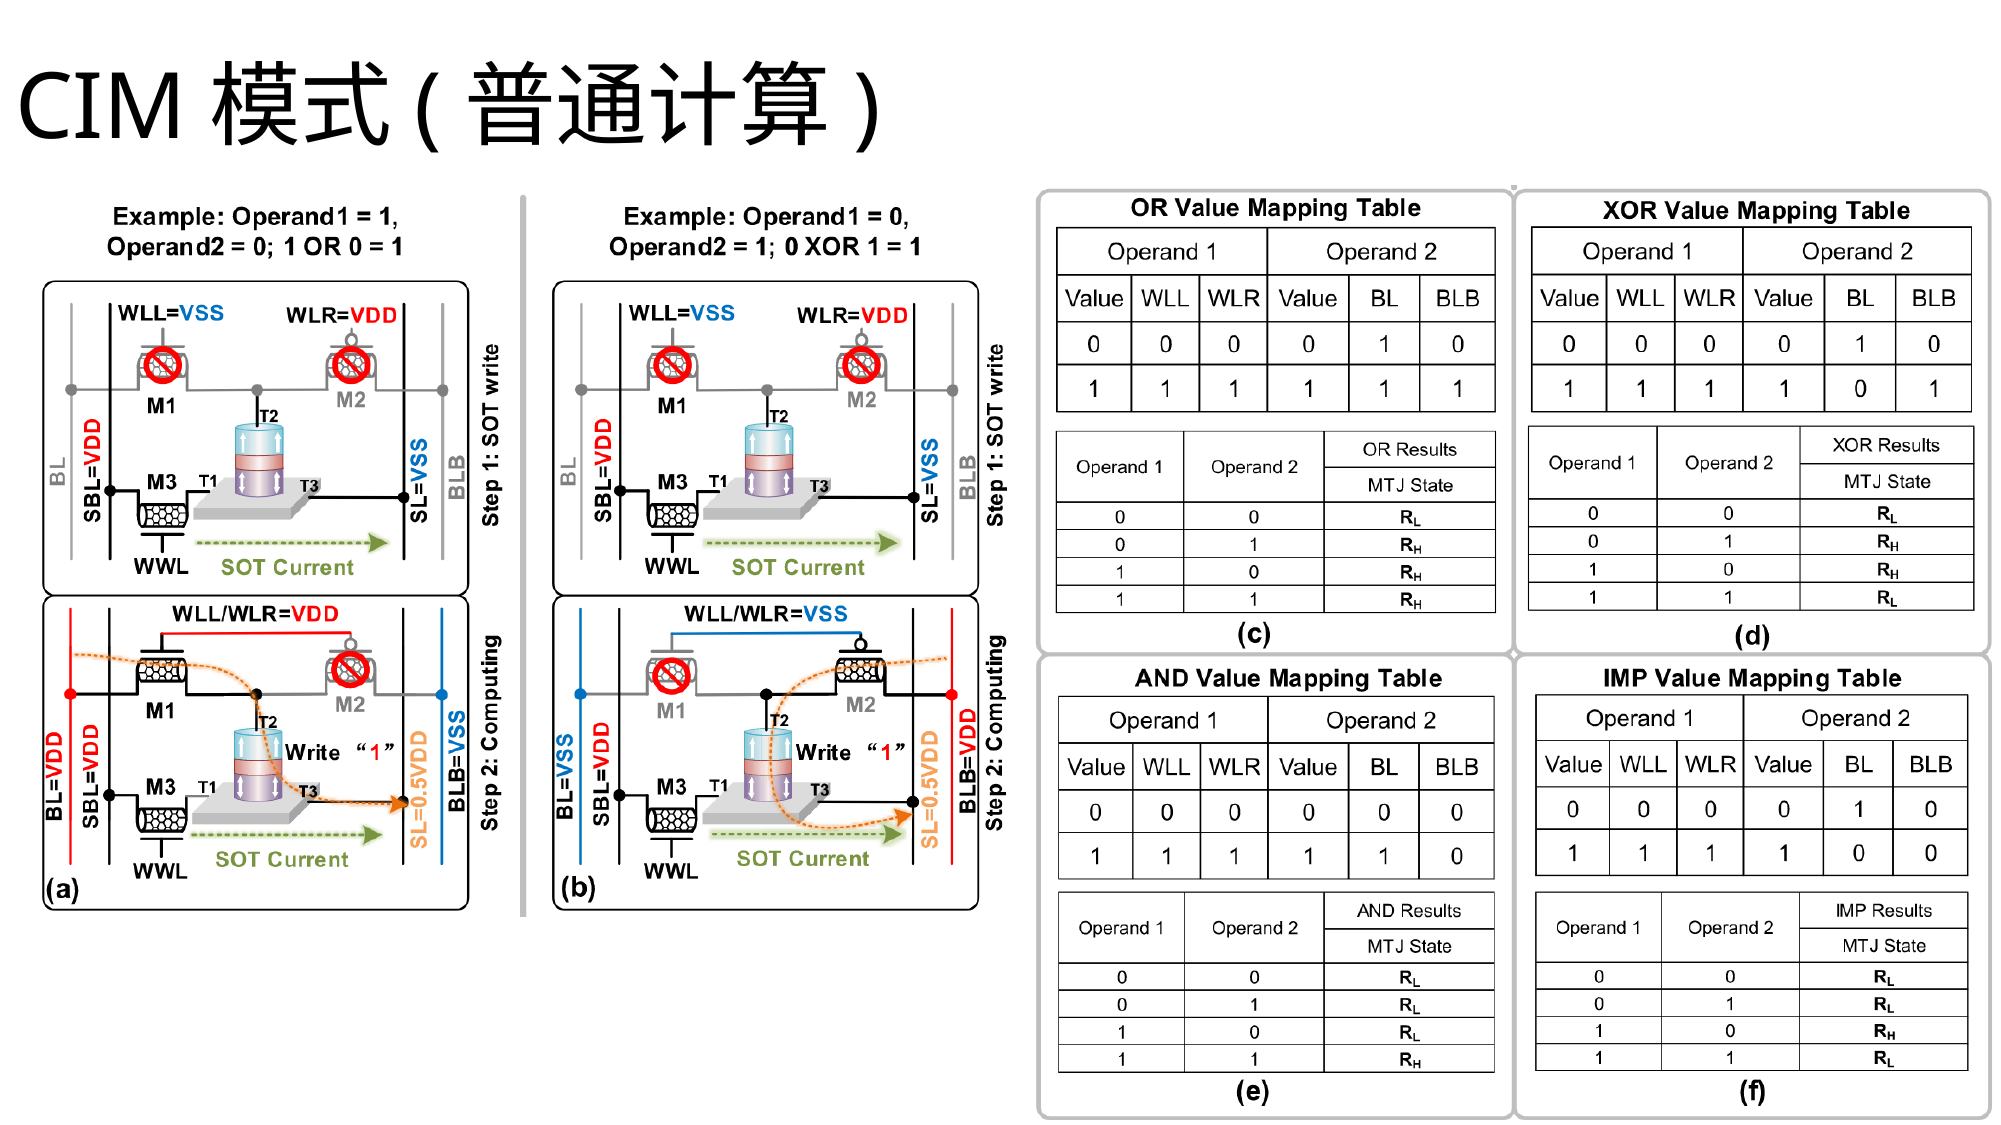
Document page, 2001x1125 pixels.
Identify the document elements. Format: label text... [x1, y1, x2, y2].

title CIM模式(普通计算) [0, 0, 1725, 185]
picture [0, 165, 2000, 1125]
